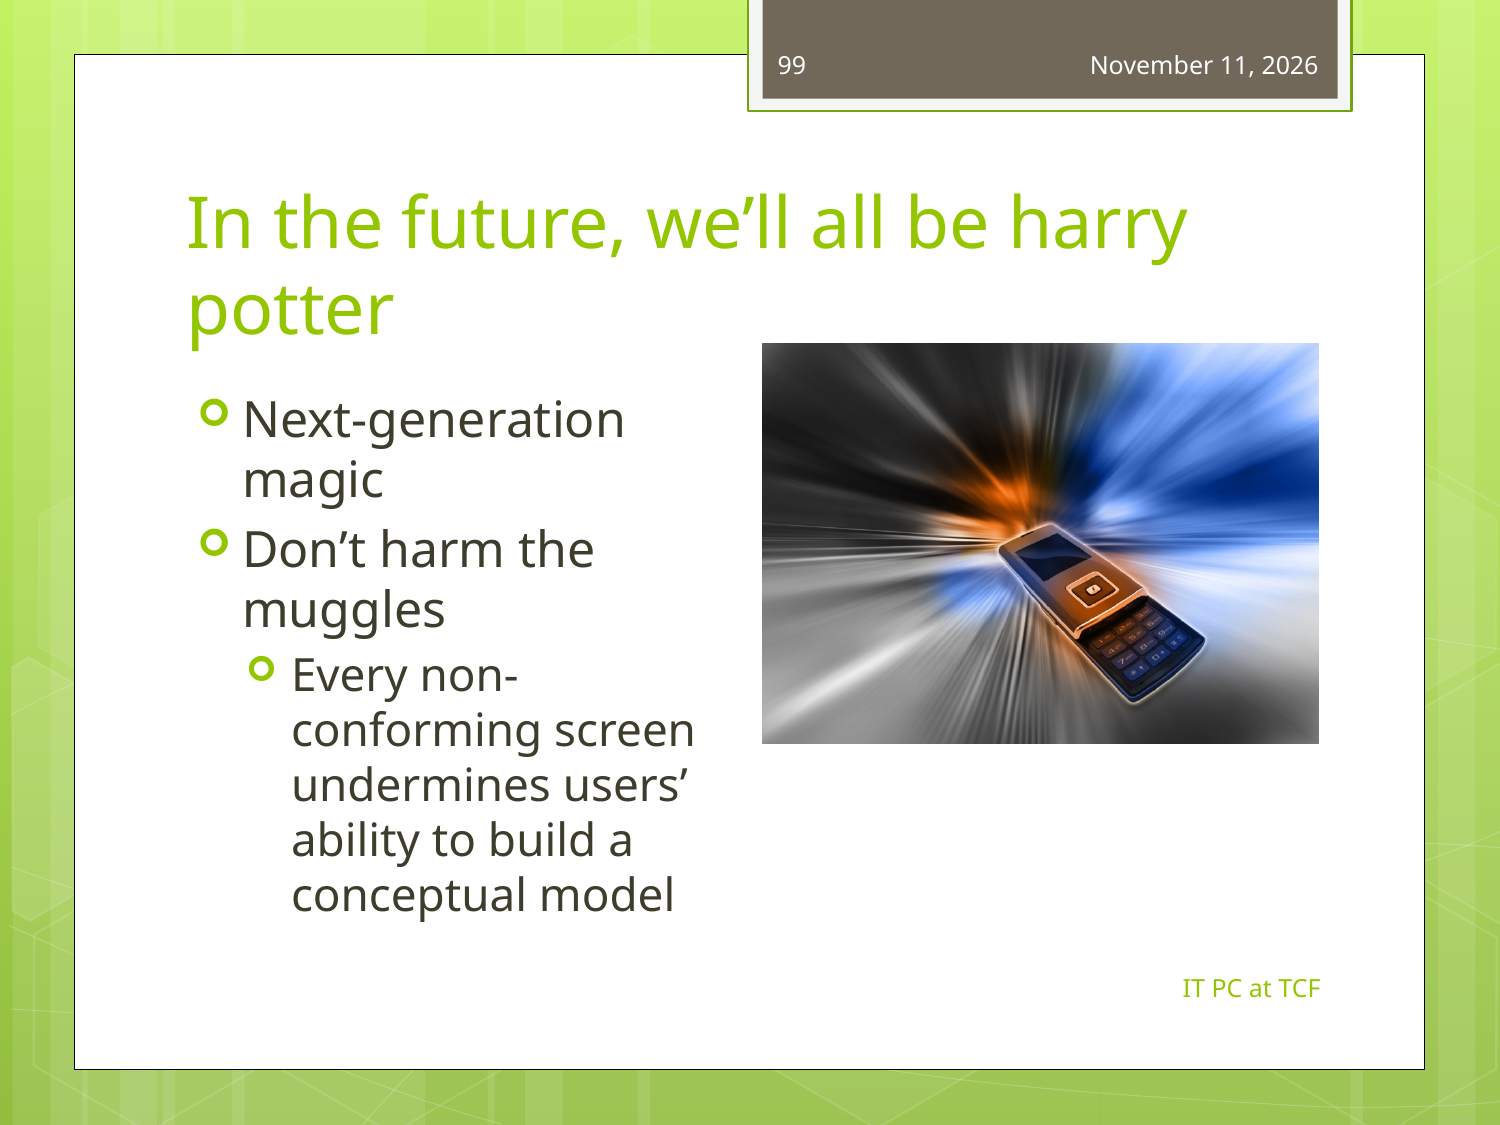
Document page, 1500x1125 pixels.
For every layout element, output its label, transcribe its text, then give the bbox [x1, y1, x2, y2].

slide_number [983, 36, 1334, 97]
picture [762, 342, 1319, 744]
slide_number 99 [762, 36, 982, 97]
list Next-generation magic Don’t harm the muggles Every non-conforming screen undermines users’ ability to build a conceptual model [171, 379, 732, 953]
footer IT PC at TCF [761, 960, 1336, 1020]
title In the future, we’ll all be harry potter [171, 168, 1324, 357]
